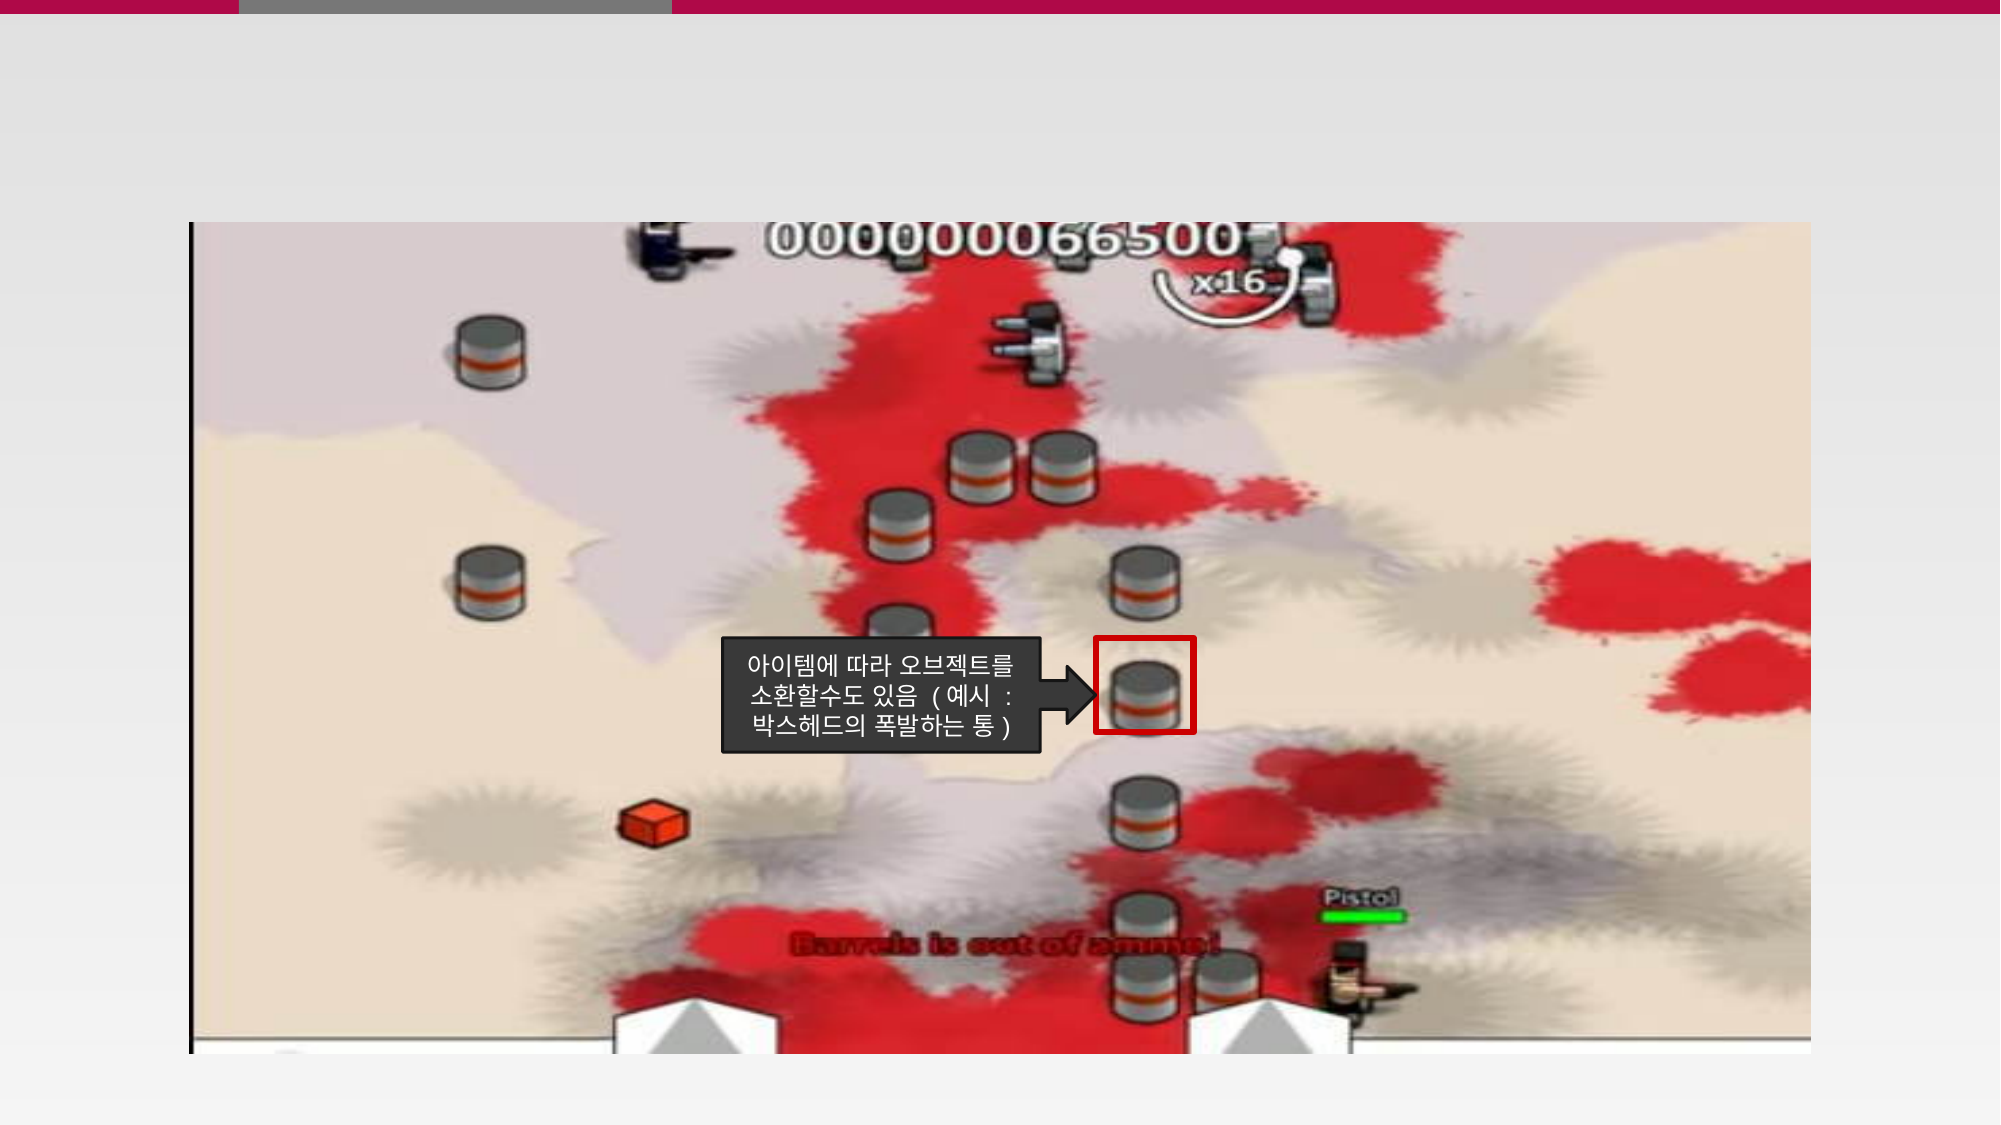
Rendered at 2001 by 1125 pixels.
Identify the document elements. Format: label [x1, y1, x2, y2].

list [188, 221, 1812, 1055]
